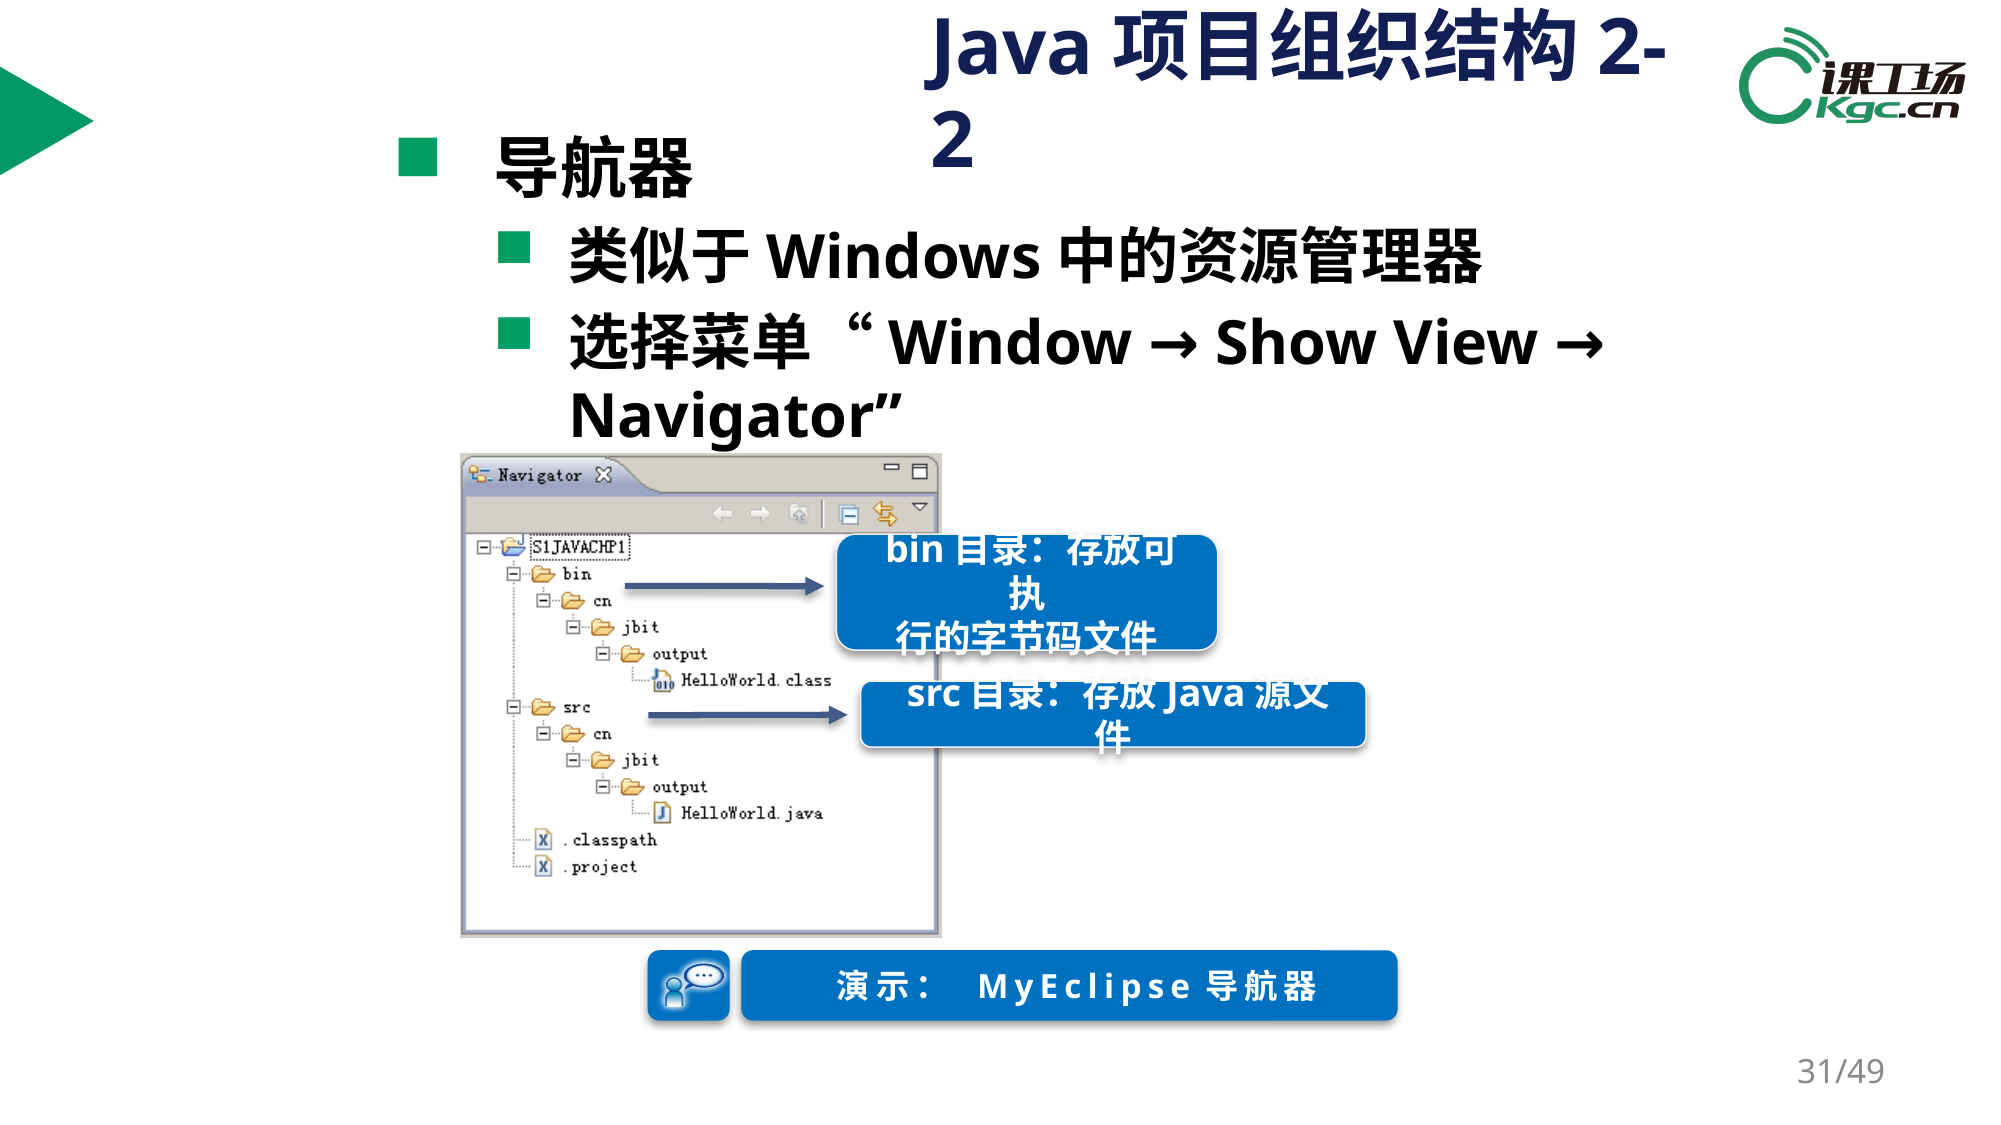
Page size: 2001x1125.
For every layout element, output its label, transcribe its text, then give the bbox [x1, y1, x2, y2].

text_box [647, 949, 1398, 1021]
list 导航器 类似于Windows中的资源管理器 选择菜单“Window → Show View → Navigator” [378, 117, 1633, 962]
title Java项目组织结构2-2 [915, 46, 1721, 133]
text_box src目录：存放Java源文件 [946, 681, 1367, 748]
picture [460, 453, 942, 938]
slide_number /49 [1433, 1042, 1901, 1104]
picture [1739, 27, 1966, 124]
text_box bin目录：存放可执 行的字节码文件 [946, 534, 1218, 651]
